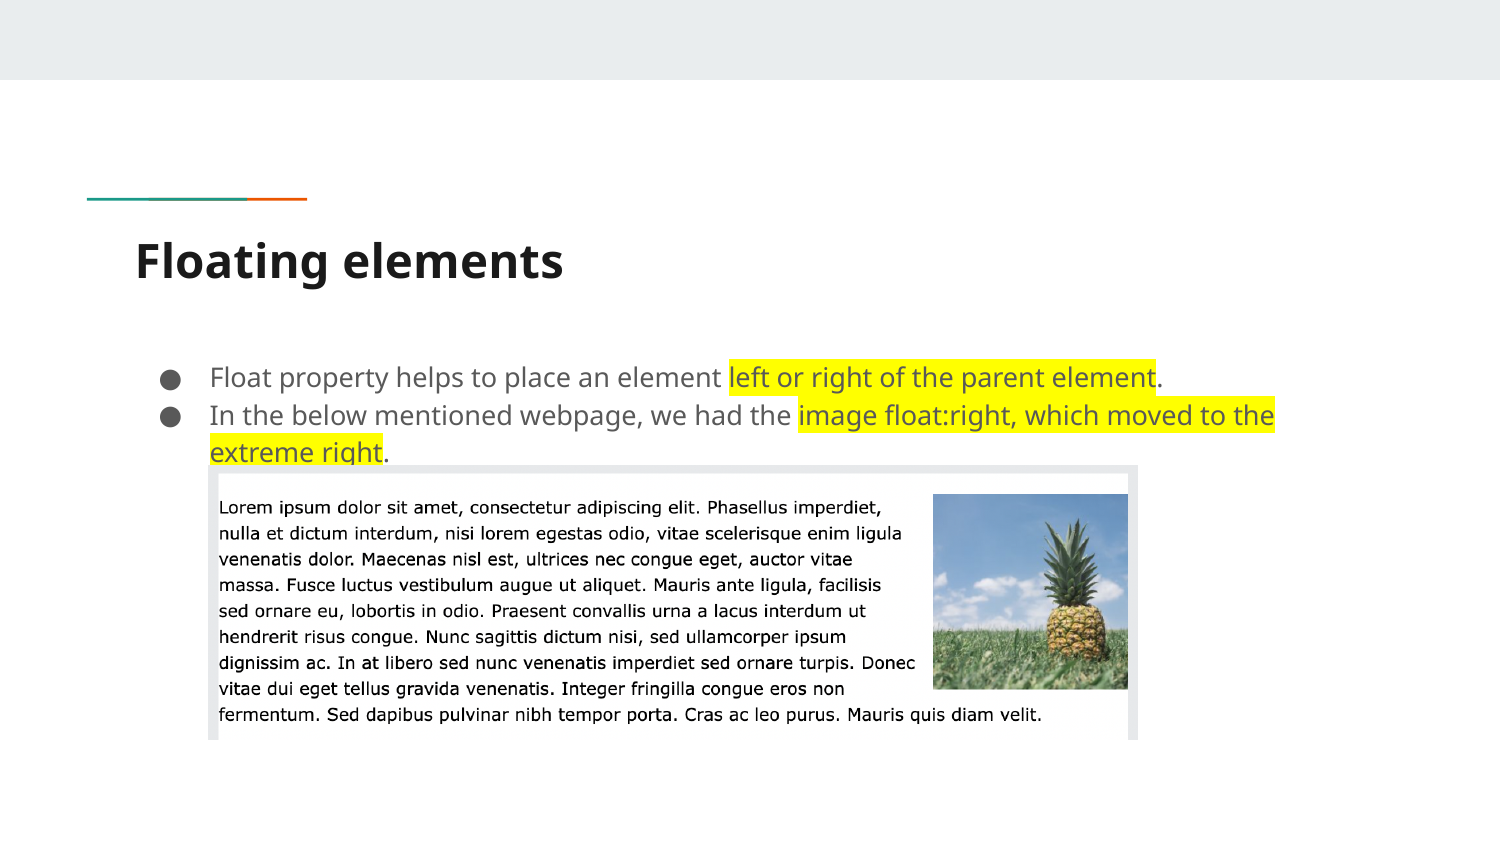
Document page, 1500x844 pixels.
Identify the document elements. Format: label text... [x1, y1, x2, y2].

title Floating elements [119, 216, 1381, 305]
list Float property helps to place an element left or right of the parent element. In the below mentioned webpage, we had the image float:right, which moved to the extreme right. [119, 341, 1381, 712]
picture [208, 465, 1138, 741]
